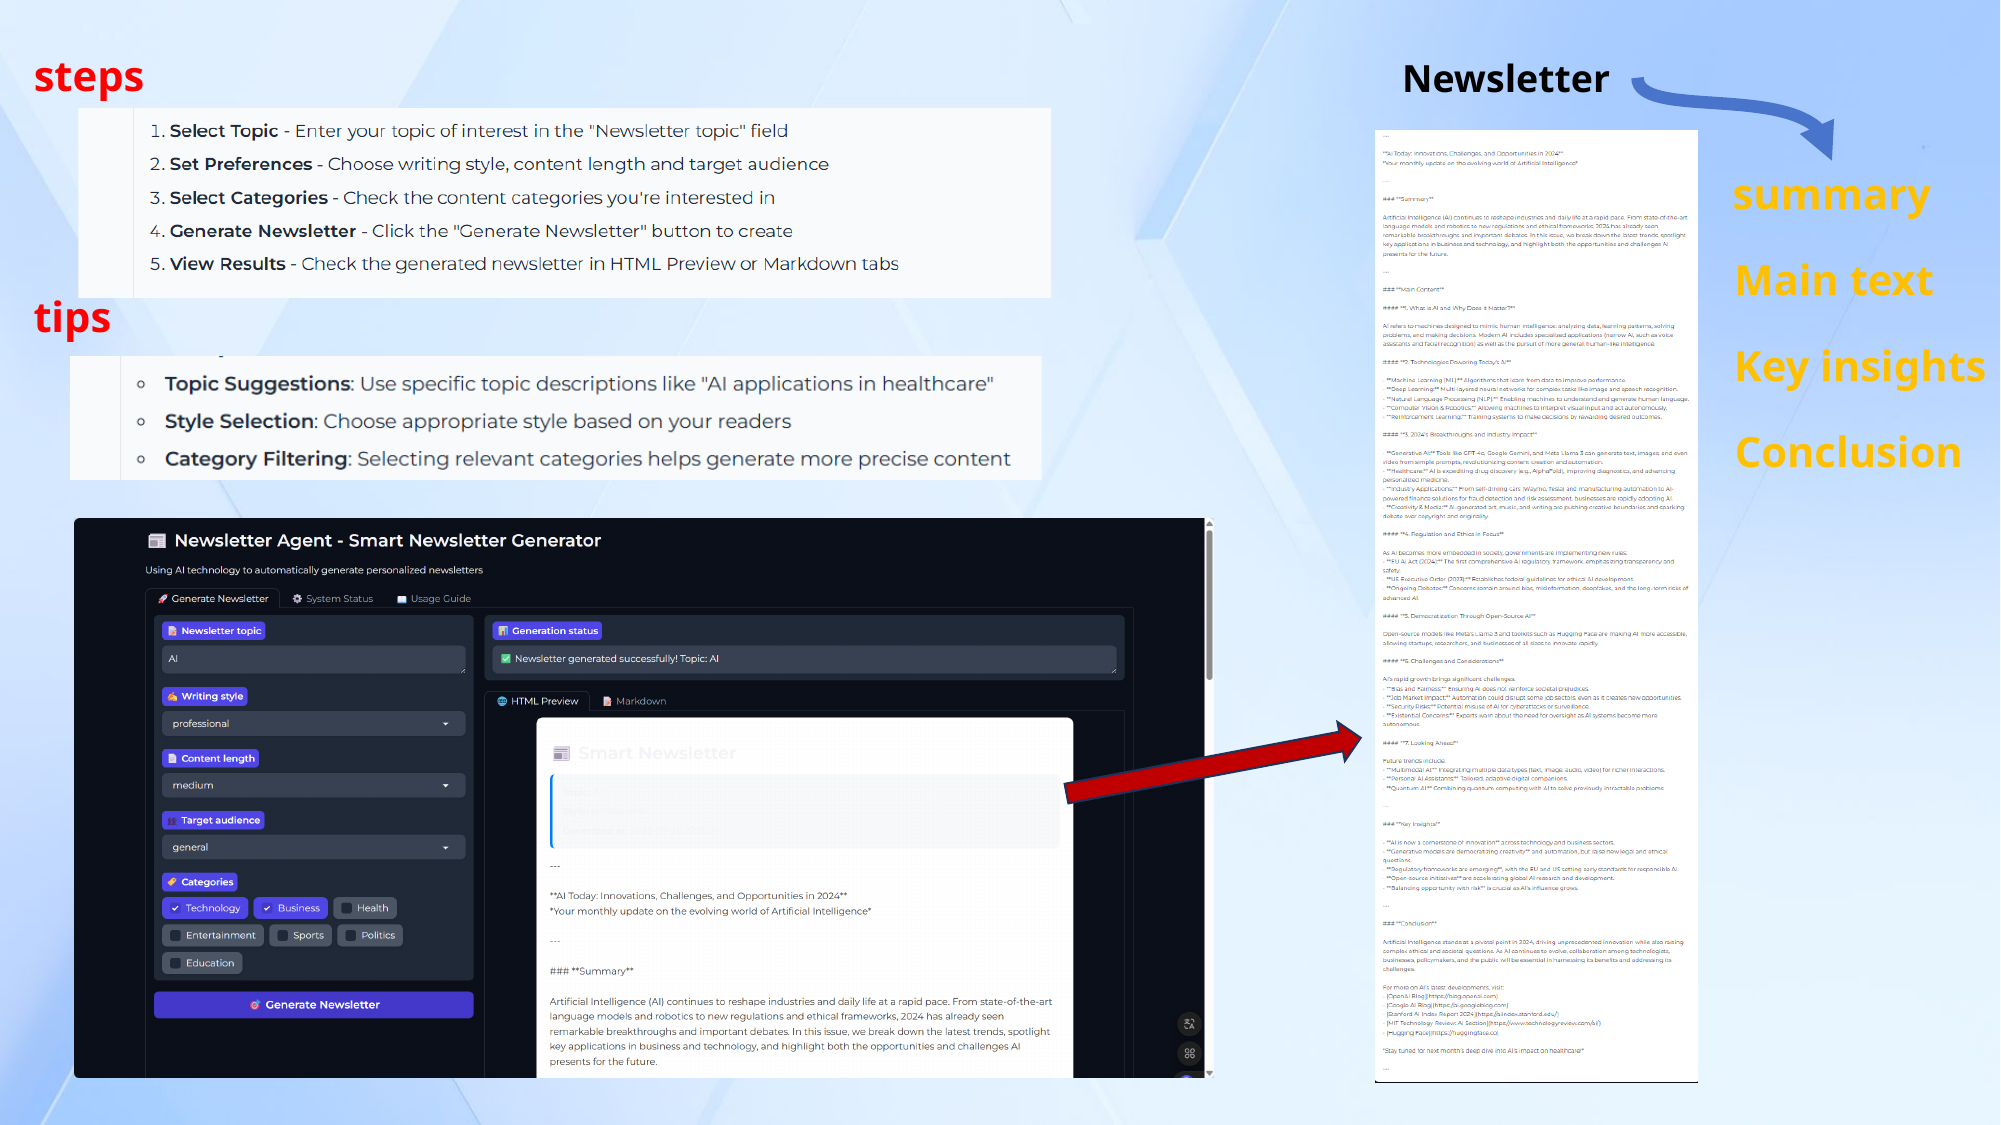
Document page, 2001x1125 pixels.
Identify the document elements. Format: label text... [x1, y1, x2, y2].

text_box Main text [1719, 246, 1949, 312]
text_box Conclusion [1720, 418, 1978, 483]
picture [0, 0, 2001, 1125]
text_box summary [1717, 160, 1946, 226]
text_box [1214, 719, 1363, 777]
text_box Newsletter [1387, 47, 2000, 108]
text_box Key insights [1719, 332, 2000, 398]
text_box steps [18, 42, 160, 108]
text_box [1637, 77, 1832, 161]
text_box tips [18, 283, 127, 349]
